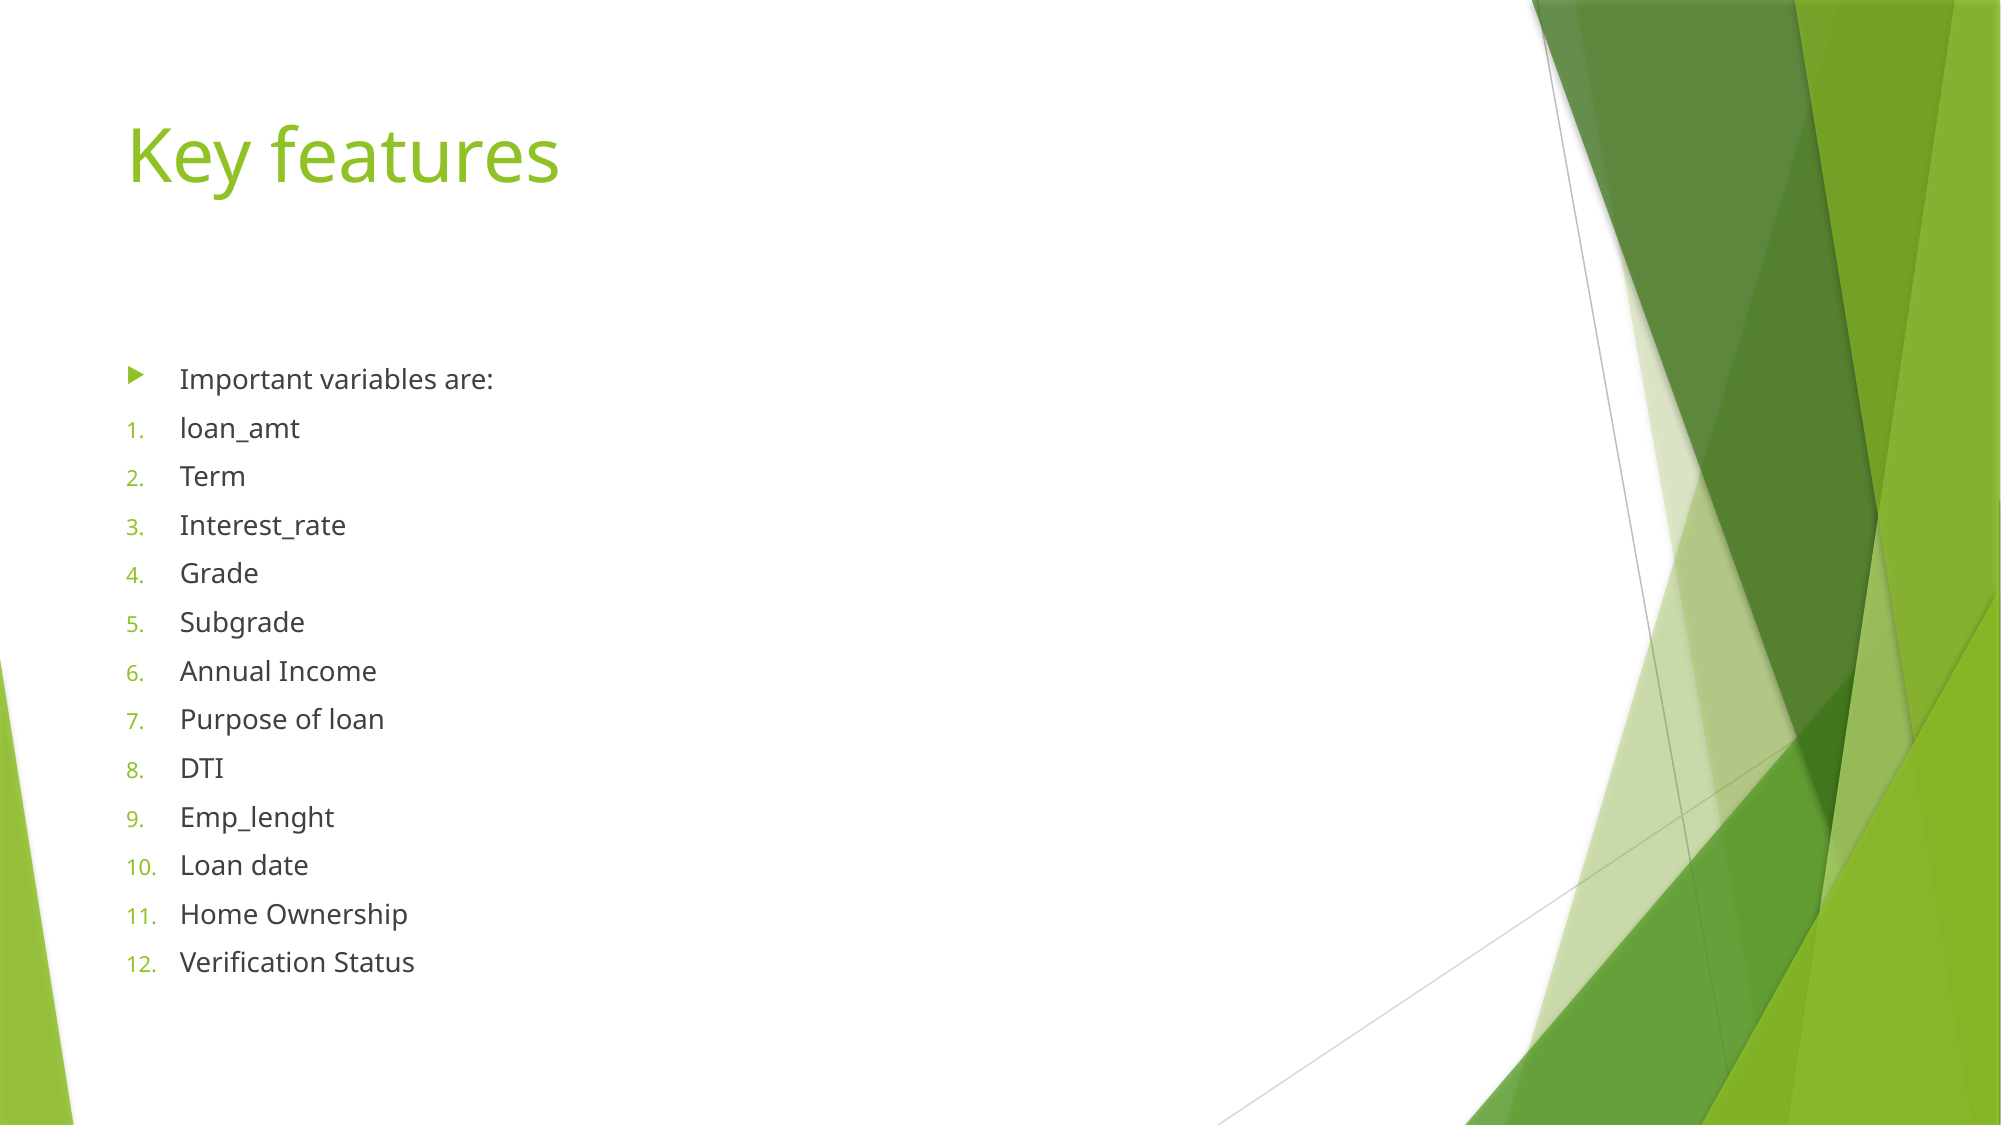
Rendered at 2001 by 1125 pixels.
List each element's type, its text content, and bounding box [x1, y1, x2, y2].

list Important variables are: loan_amt Term Interest_rate Grade Subgrade Annual Income Purpose of loan DTI Emp_lenght Loan date Home Ownership Verification Status [111, 354, 1522, 992]
title Key features [111, 99, 1522, 317]
